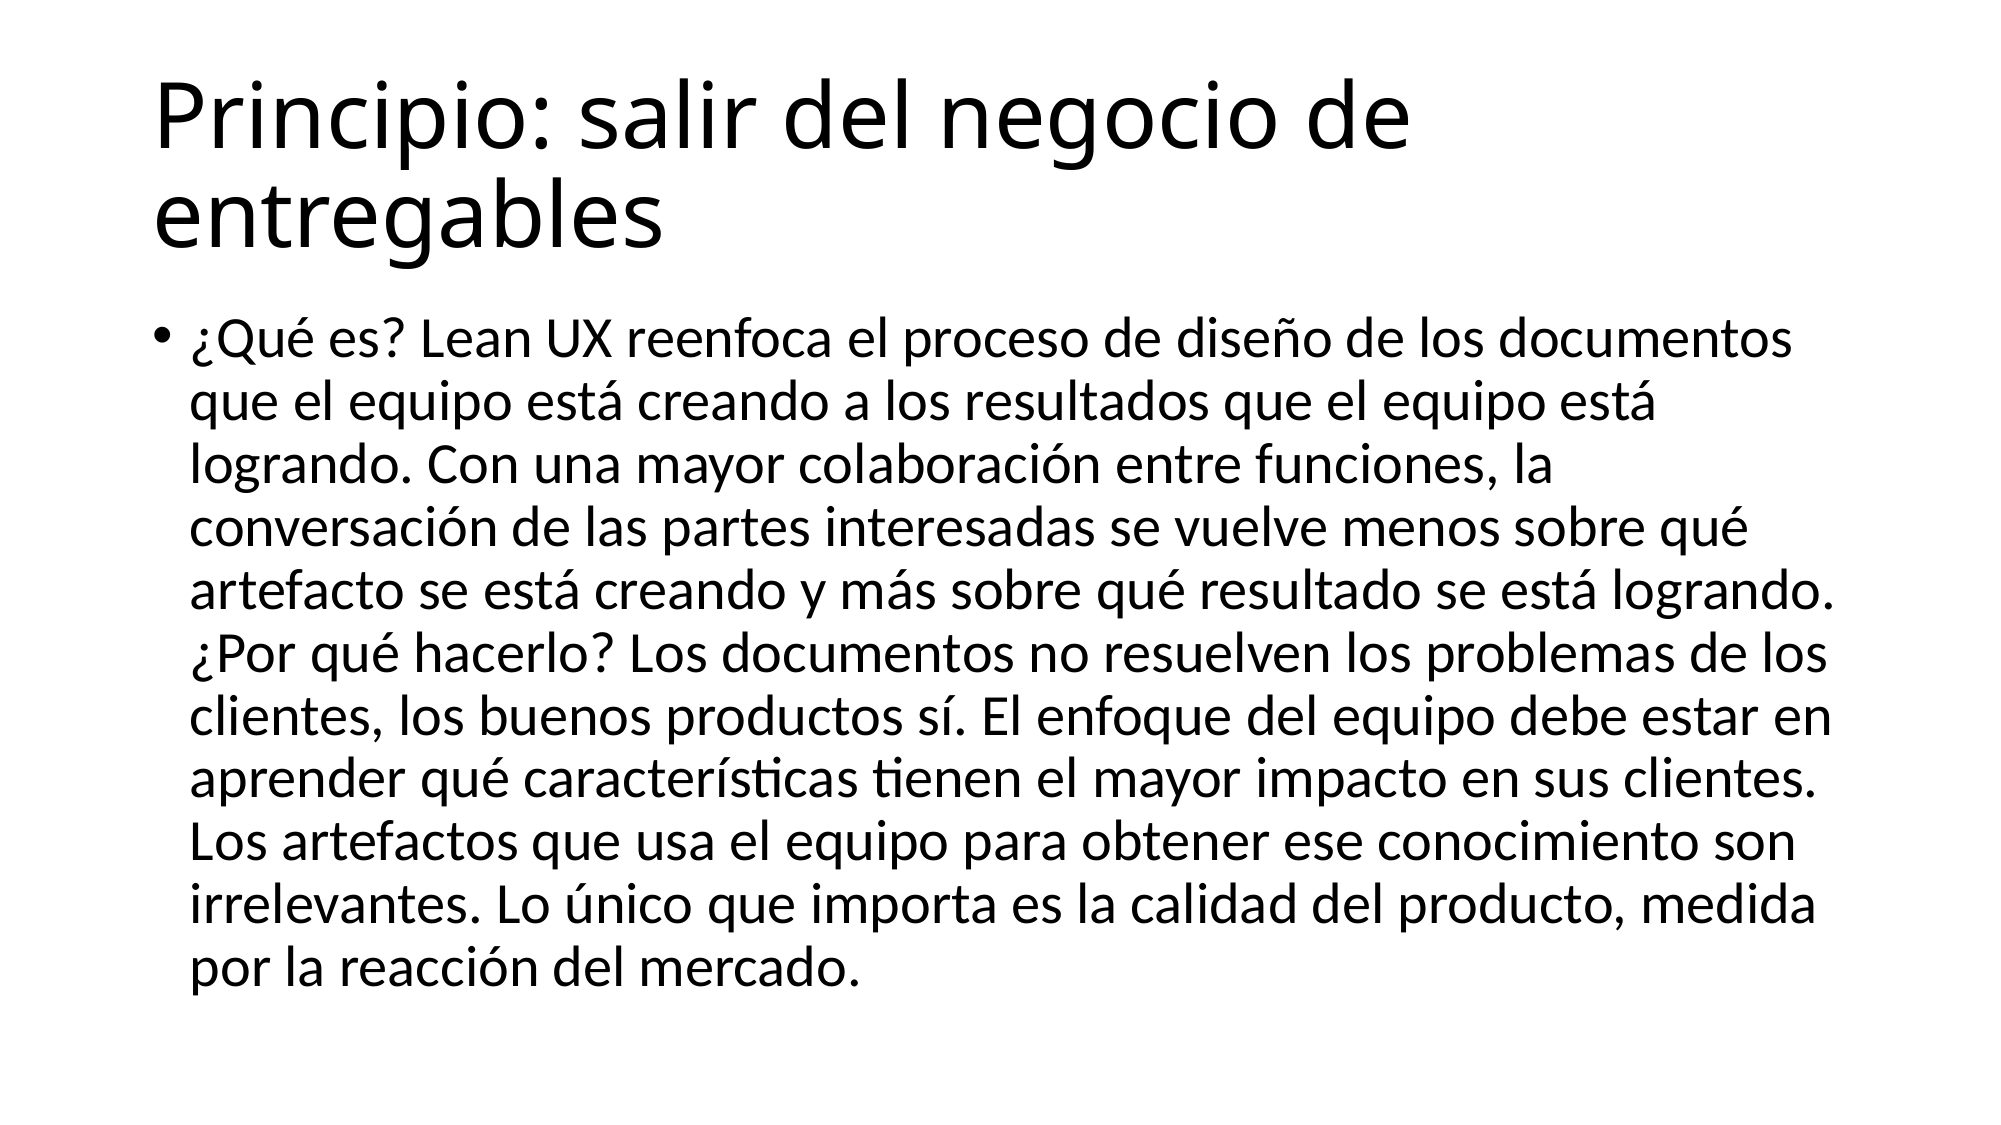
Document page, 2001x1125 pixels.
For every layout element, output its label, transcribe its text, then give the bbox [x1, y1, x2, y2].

list ¿Qué es? Lean UX reenfoca el proceso de diseño de los documentos que el equipo está creando a los resultados que el equipo está logrando. Con una mayor colaboración entre funciones, la conversación de las partes interesadas se vuelve menos sobre qué artefacto se está creando y más sobre qué resultado se está logrando. ¿Por qué hacerlo? Los documentos no resuelven los problemas de los clientes, los buenos productos sí. El enfoque del equipo debe estar en aprender qué características tienen el mayor impacto en sus clientes. Los artefactos que usa el equipo para obtener ese conocimiento son irrelevantes. Lo único que importa es la calidad del producto, medida por la reacción del mercado. [137, 299, 1863, 1014]
title Principio: salir del negocio de entregables [137, 59, 1863, 278]
